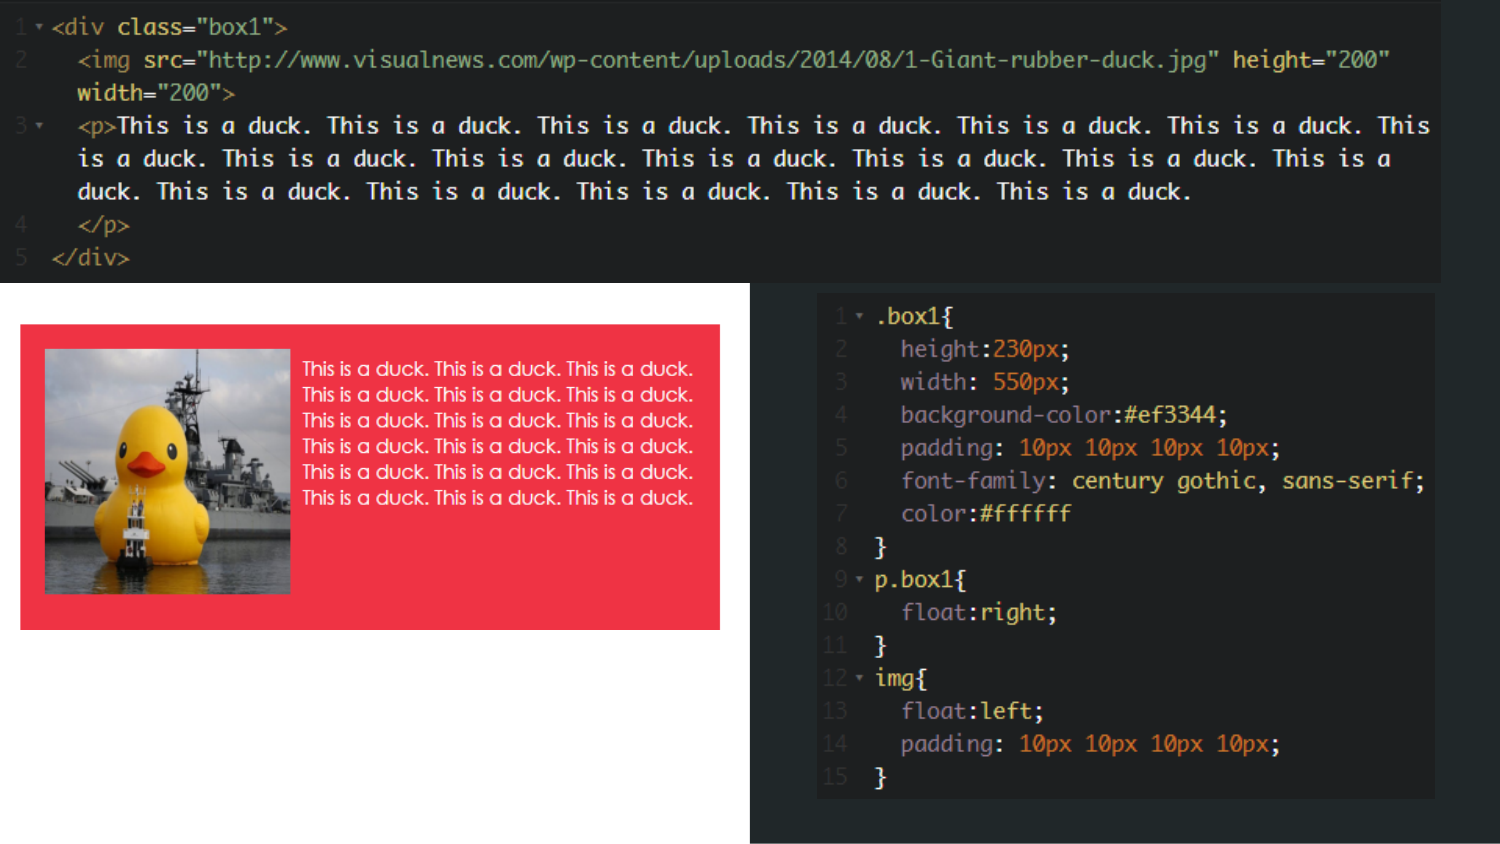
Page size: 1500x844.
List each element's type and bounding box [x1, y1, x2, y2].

picture [816, 293, 1435, 799]
picture [18, 322, 725, 630]
picture [0, 0, 1441, 284]
